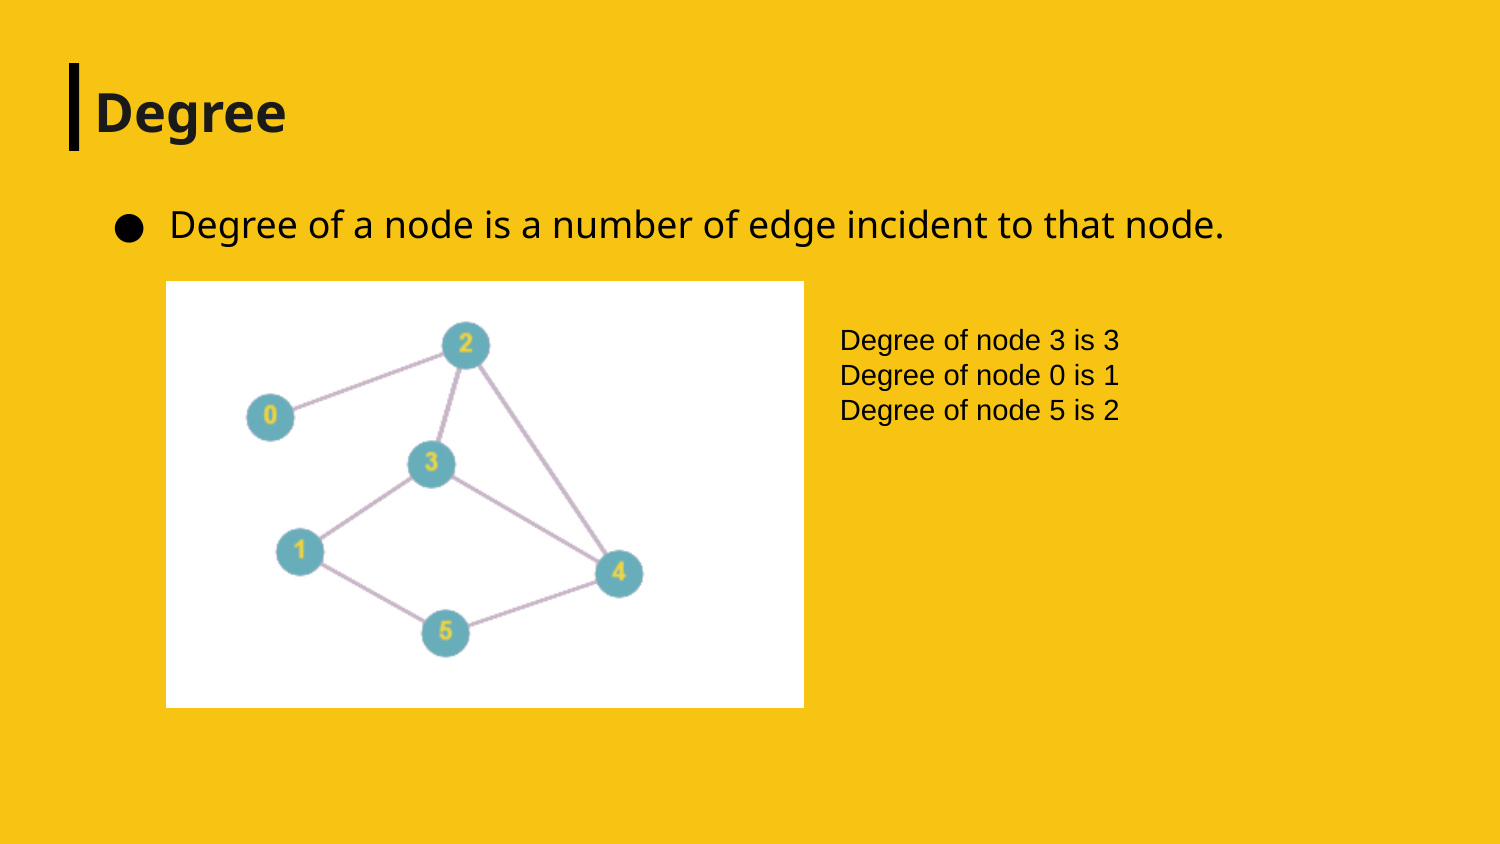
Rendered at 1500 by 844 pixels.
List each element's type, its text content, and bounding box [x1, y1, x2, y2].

list Degree of a node is a number of edge incident to that node. [79, 179, 1421, 551]
title Degree [79, 63, 1421, 151]
picture [166, 280, 805, 708]
text_box Degree of node 3 is 3 Degree of node 0 is 1 Degree of node 5 is 2 [824, 313, 1199, 434]
